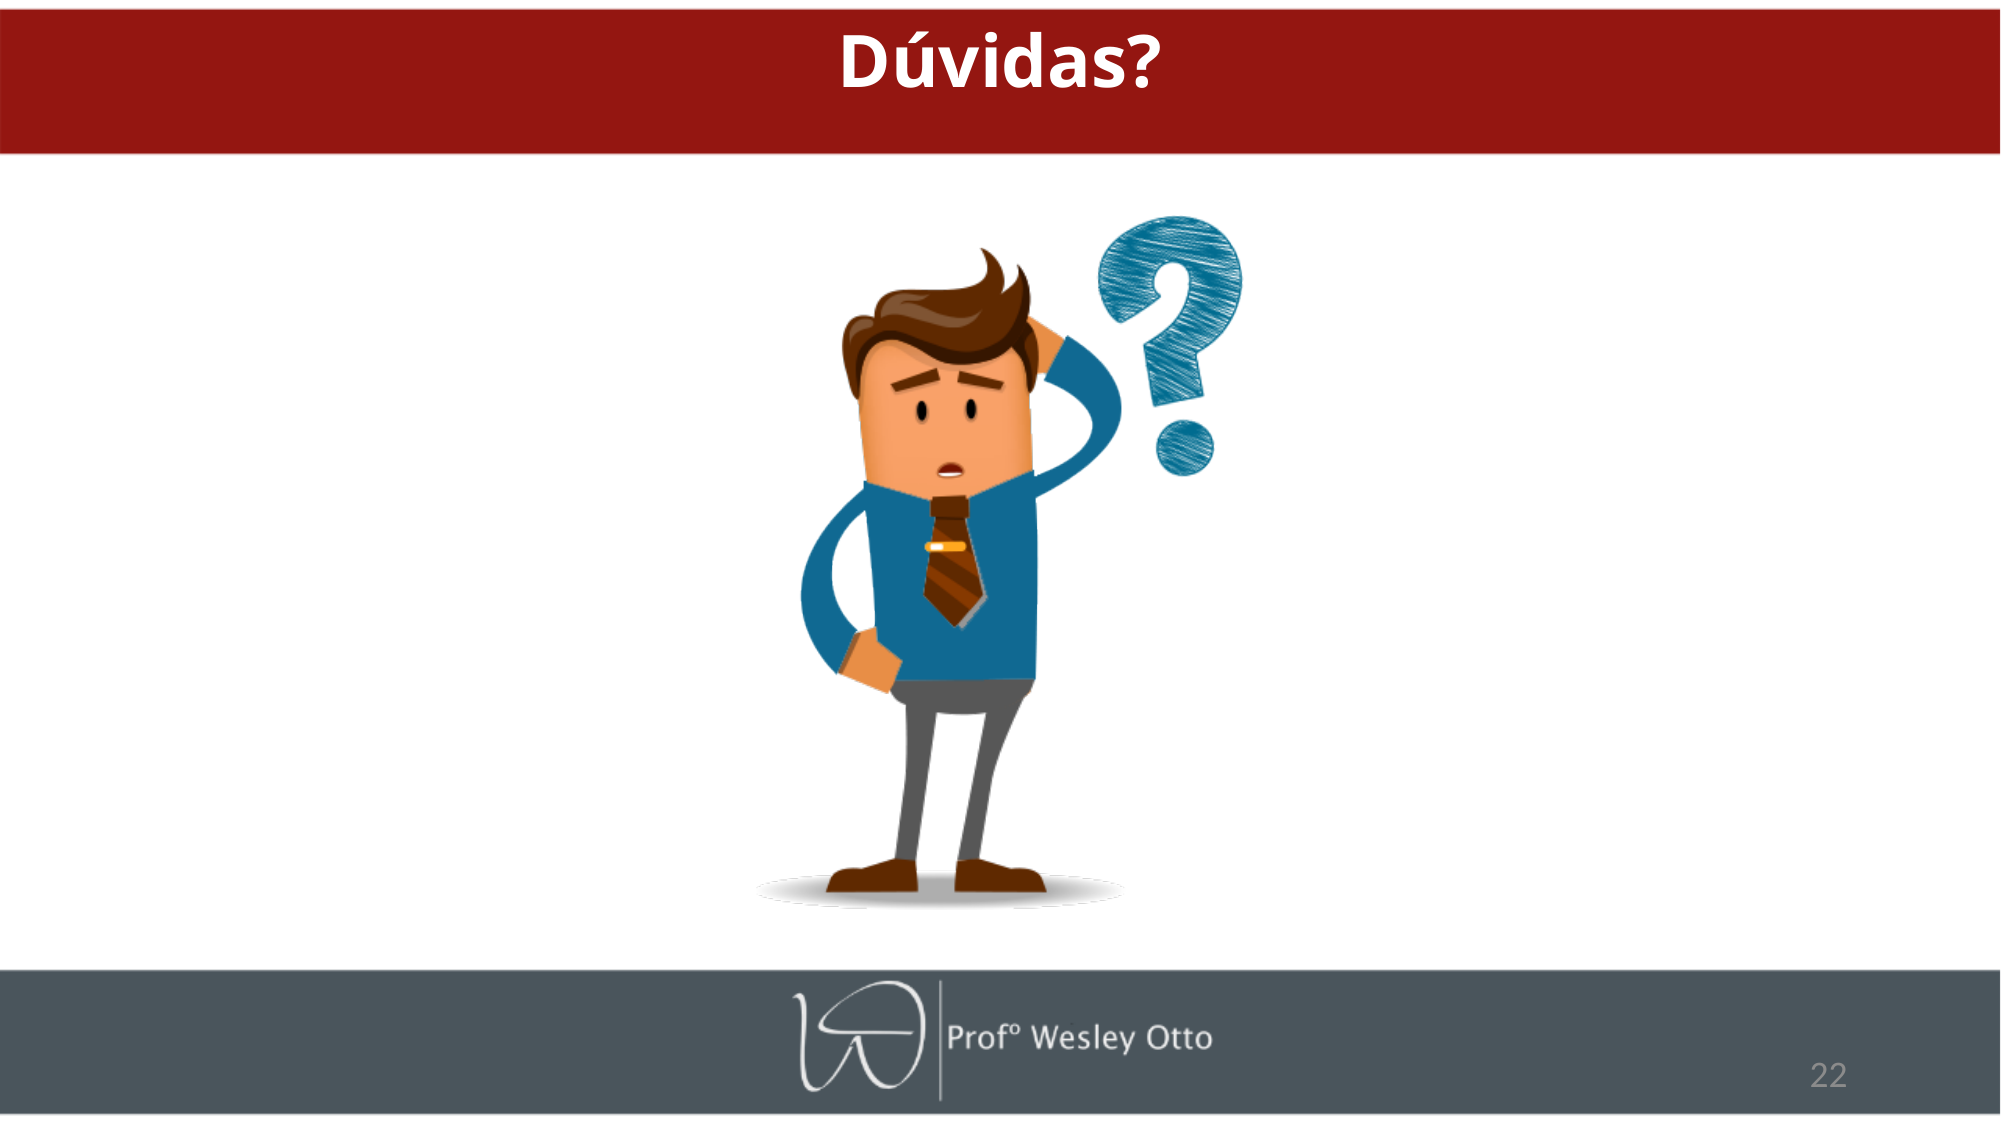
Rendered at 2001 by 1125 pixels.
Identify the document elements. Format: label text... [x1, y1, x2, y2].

title Dúvidas? [806, 16, 1194, 112]
slide_number 22 [1412, 1042, 1863, 1103]
picture [0, 0, 2001, 1125]
